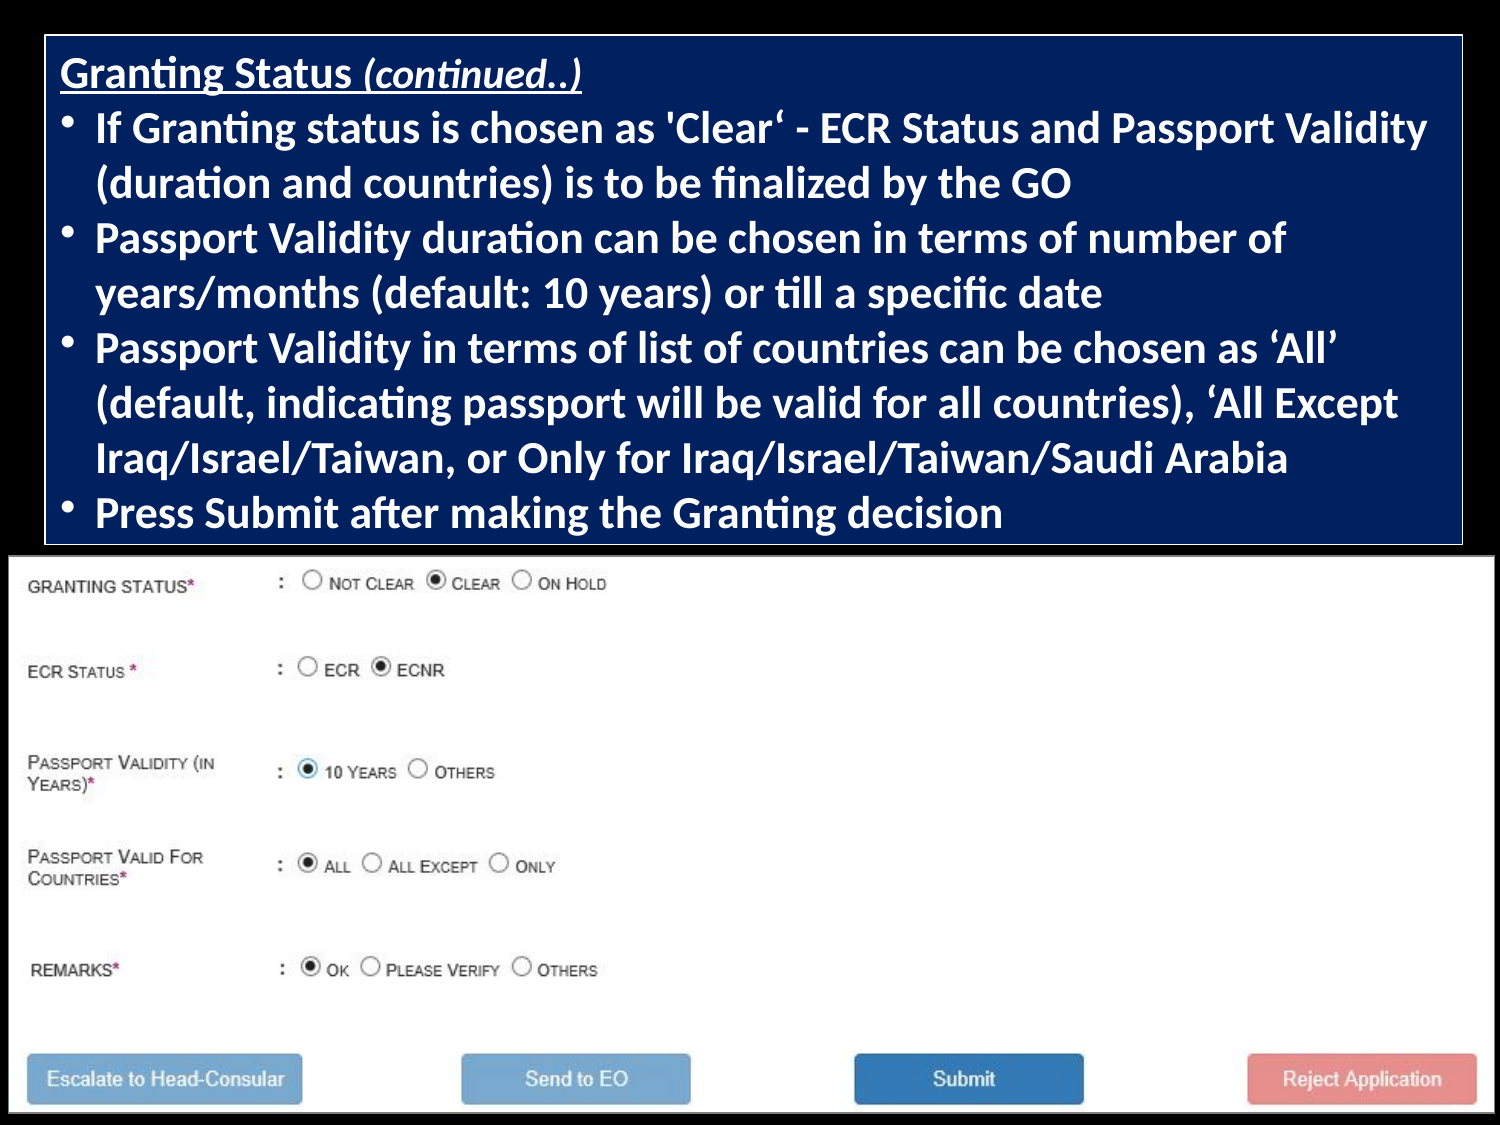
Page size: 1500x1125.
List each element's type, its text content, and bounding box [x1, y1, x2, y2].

picture [9, 556, 1494, 1113]
text_box Granting Status (continued..) If Granting status is chosen as 'Clear‘ - ECR Status and Passport Validity (duration and countries) is to be finalized by the GO Passport Validity duration can be chosen in terms of number of years/months (default: 10 years) or till a specific date Passport Validity in terms of list of countries can be chosen as ‘All’ (default, indicating passport will be valid for all countries), ‘All Except Iraq/Israel/Taiwan, or Only for Iraq/Israel/Taiwan/Saudi Arabia Press Submit after making the Granting decision [45, 35, 1463, 545]
